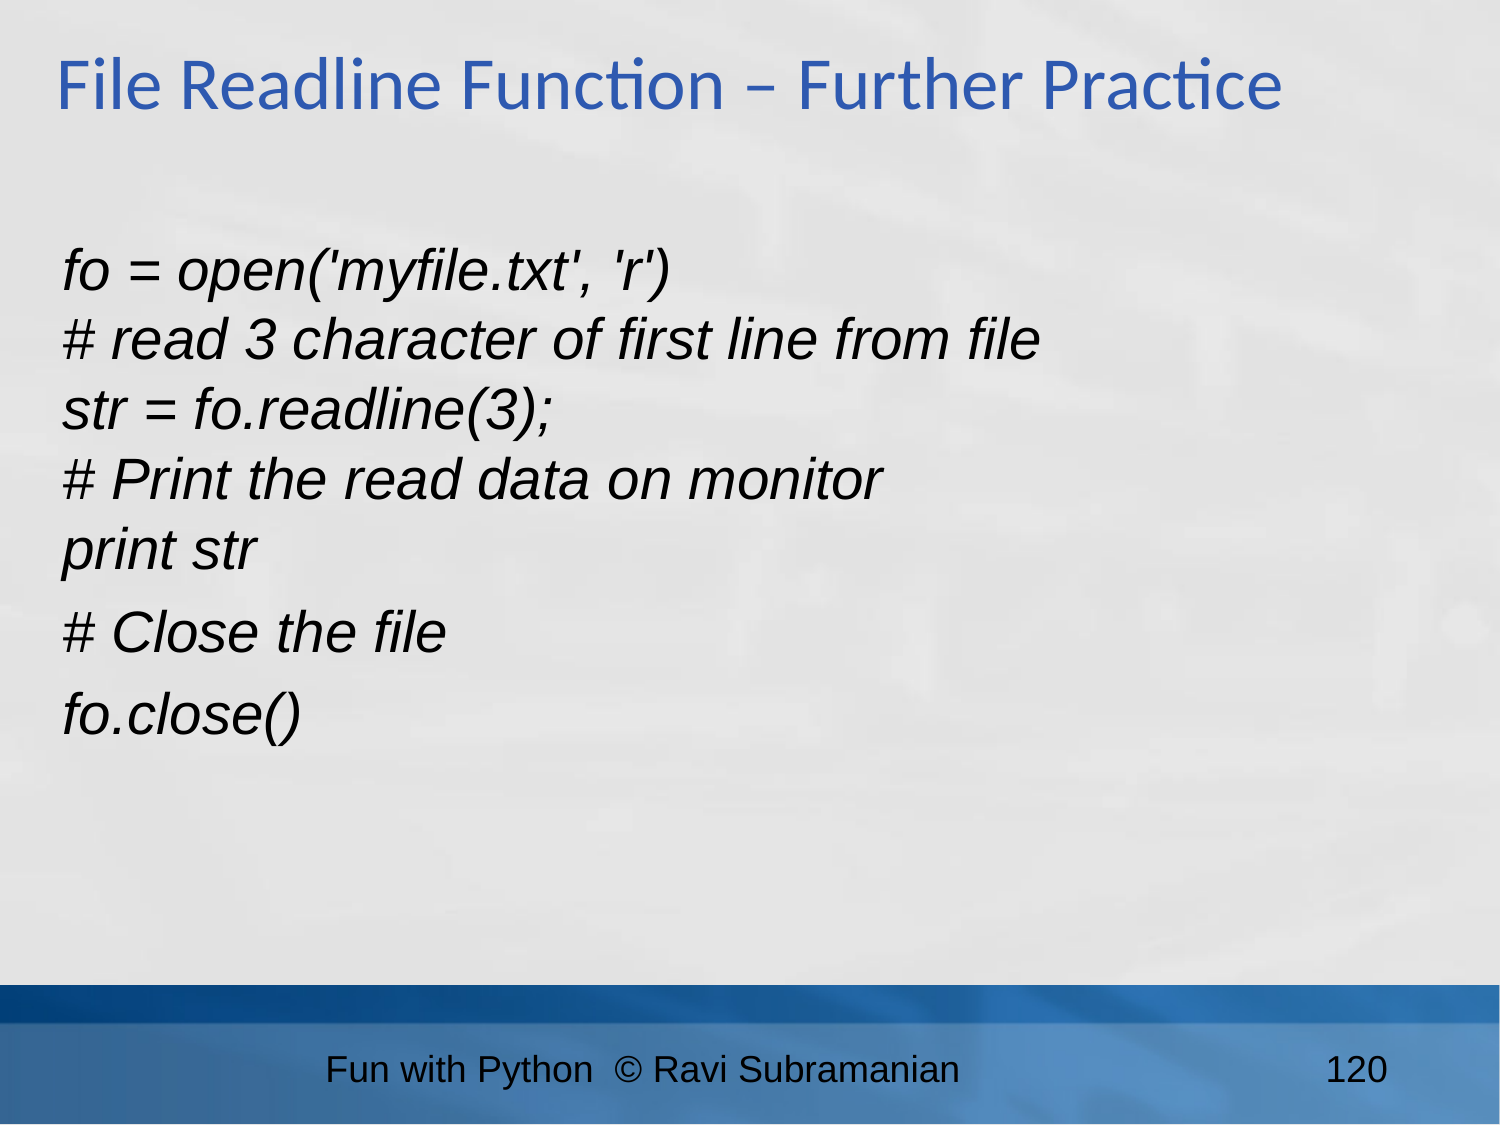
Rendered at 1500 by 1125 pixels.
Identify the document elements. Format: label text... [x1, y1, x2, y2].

picture [0, 0, 1500, 1125]
text_box fo = open('myfile.txt', 'r') # read 3 character of first line from file str = fo.readline(3); # Print the read data on monitor print str # Close the file fo.close() [62, 231, 1437, 921]
text_box File Readline Function – Further Practice [56, 0, 1431, 218]
